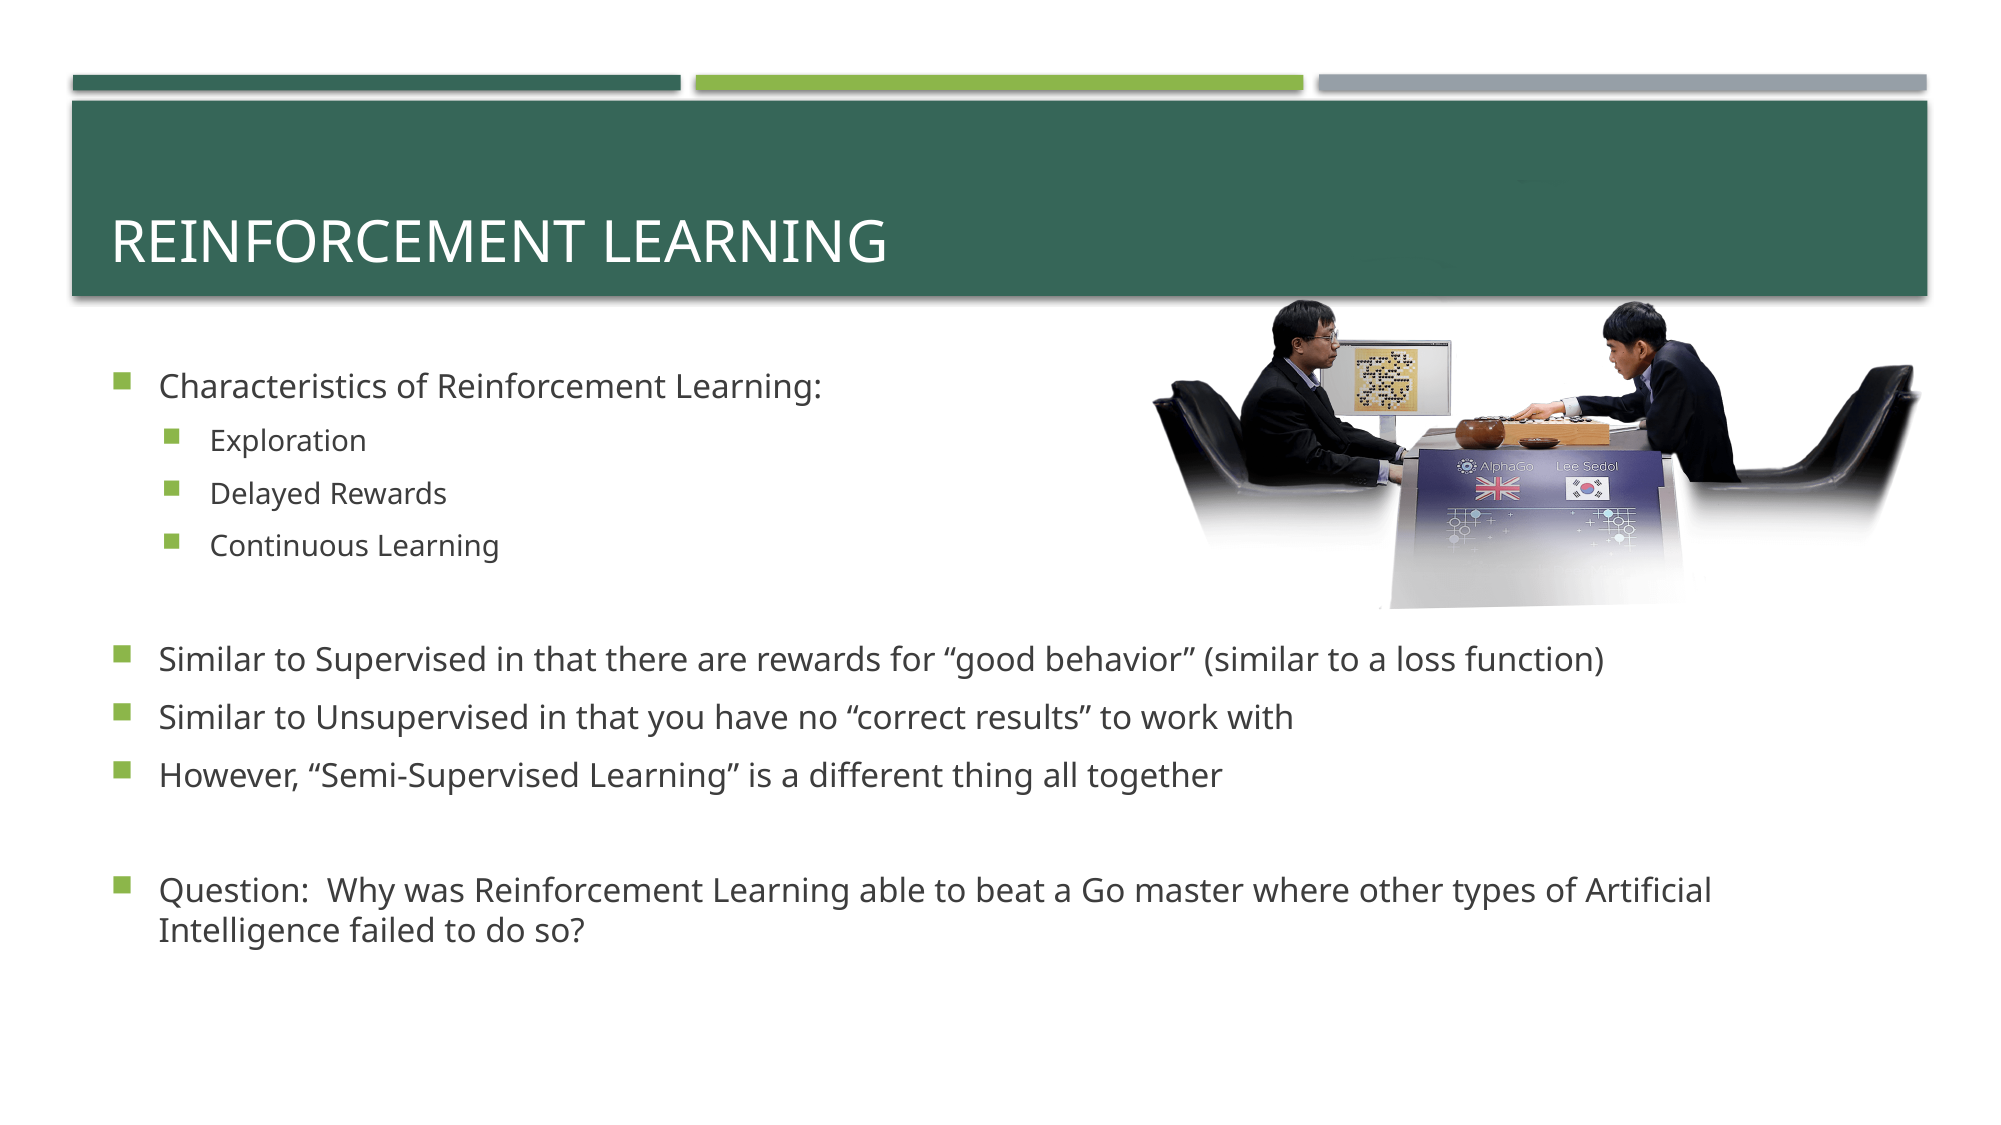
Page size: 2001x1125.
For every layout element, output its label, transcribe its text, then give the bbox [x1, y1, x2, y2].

title Reinforcement Learning [95, 115, 1905, 282]
picture [1067, 179, 2000, 660]
list Characteristics of Reinforcement Learning: Exploration Delayed Rewards Continuous Learning Similar to Supervised in that there are rewards for “good behavior” (similar to a loss function) Similar to Unsupervised in that you have no “correct results” to work with However, “Semi-Supervised Learning” is a different thing all together Question: Why was Reinforcement Learning able to beat a Go master where other types of Artificial Intelligence failed to do so? [95, 357, 1905, 962]
